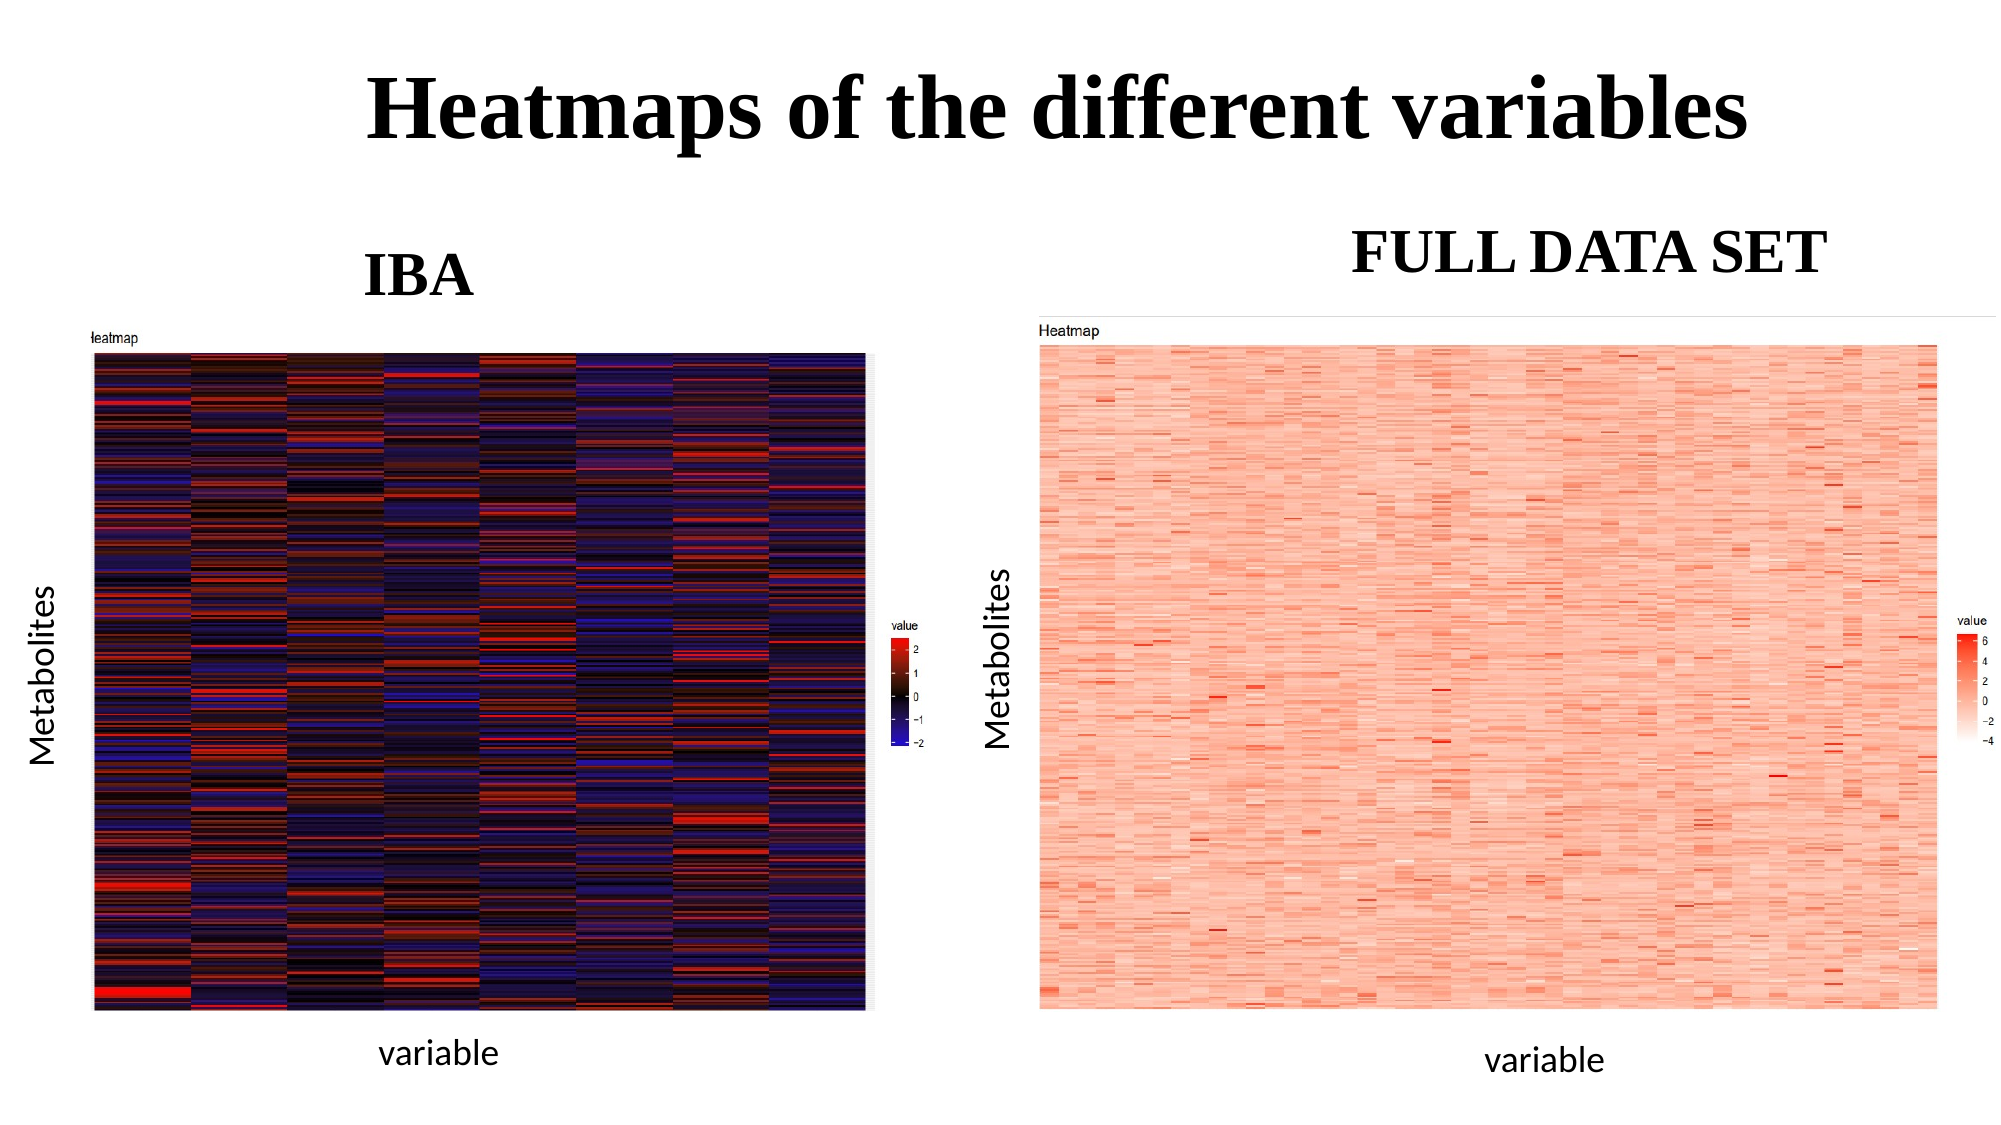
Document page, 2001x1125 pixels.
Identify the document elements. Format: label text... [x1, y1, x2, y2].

text_box variable [1469, 1028, 1687, 1088]
picture [1039, 316, 1996, 1012]
text_box variable [363, 1020, 676, 1081]
text_box IBA [317, 225, 520, 316]
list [90, 325, 930, 1012]
title Heatmaps of the different variables [207, 0, 1933, 218]
text_box Metabolites [9, 517, 90, 783]
text_box FULL DATA SET [1336, 203, 1891, 293]
text_box Metabolites [964, 473, 1039, 766]
